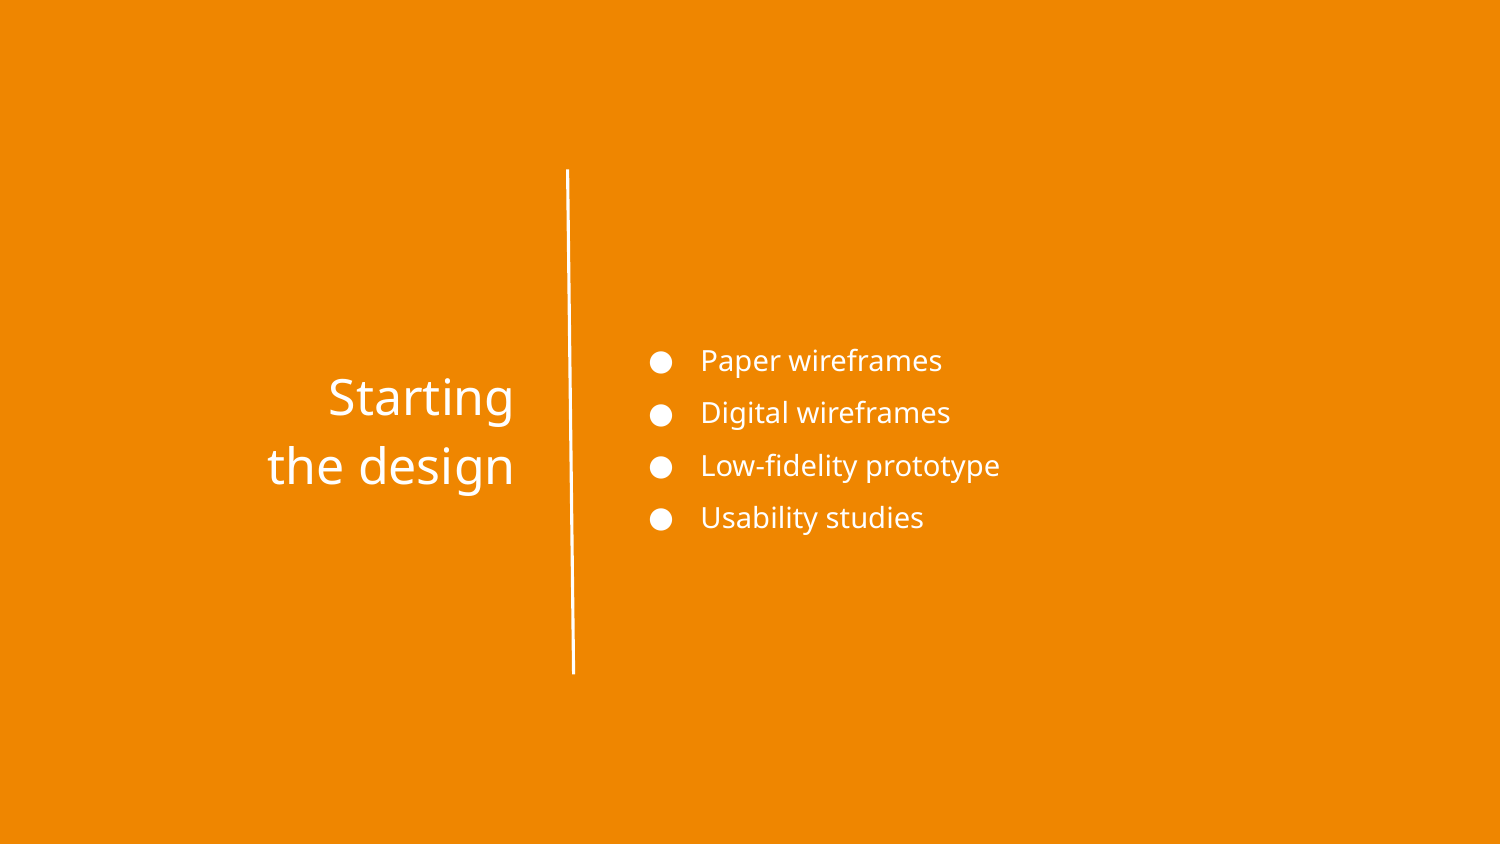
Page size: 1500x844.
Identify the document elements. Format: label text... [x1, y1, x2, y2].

text_box Starting the design [0, 341, 531, 510]
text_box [567, 169, 574, 675]
text_box Paper wireframes Digital wireframes Low-fidelity prototype Usability studies [610, 309, 1500, 550]
